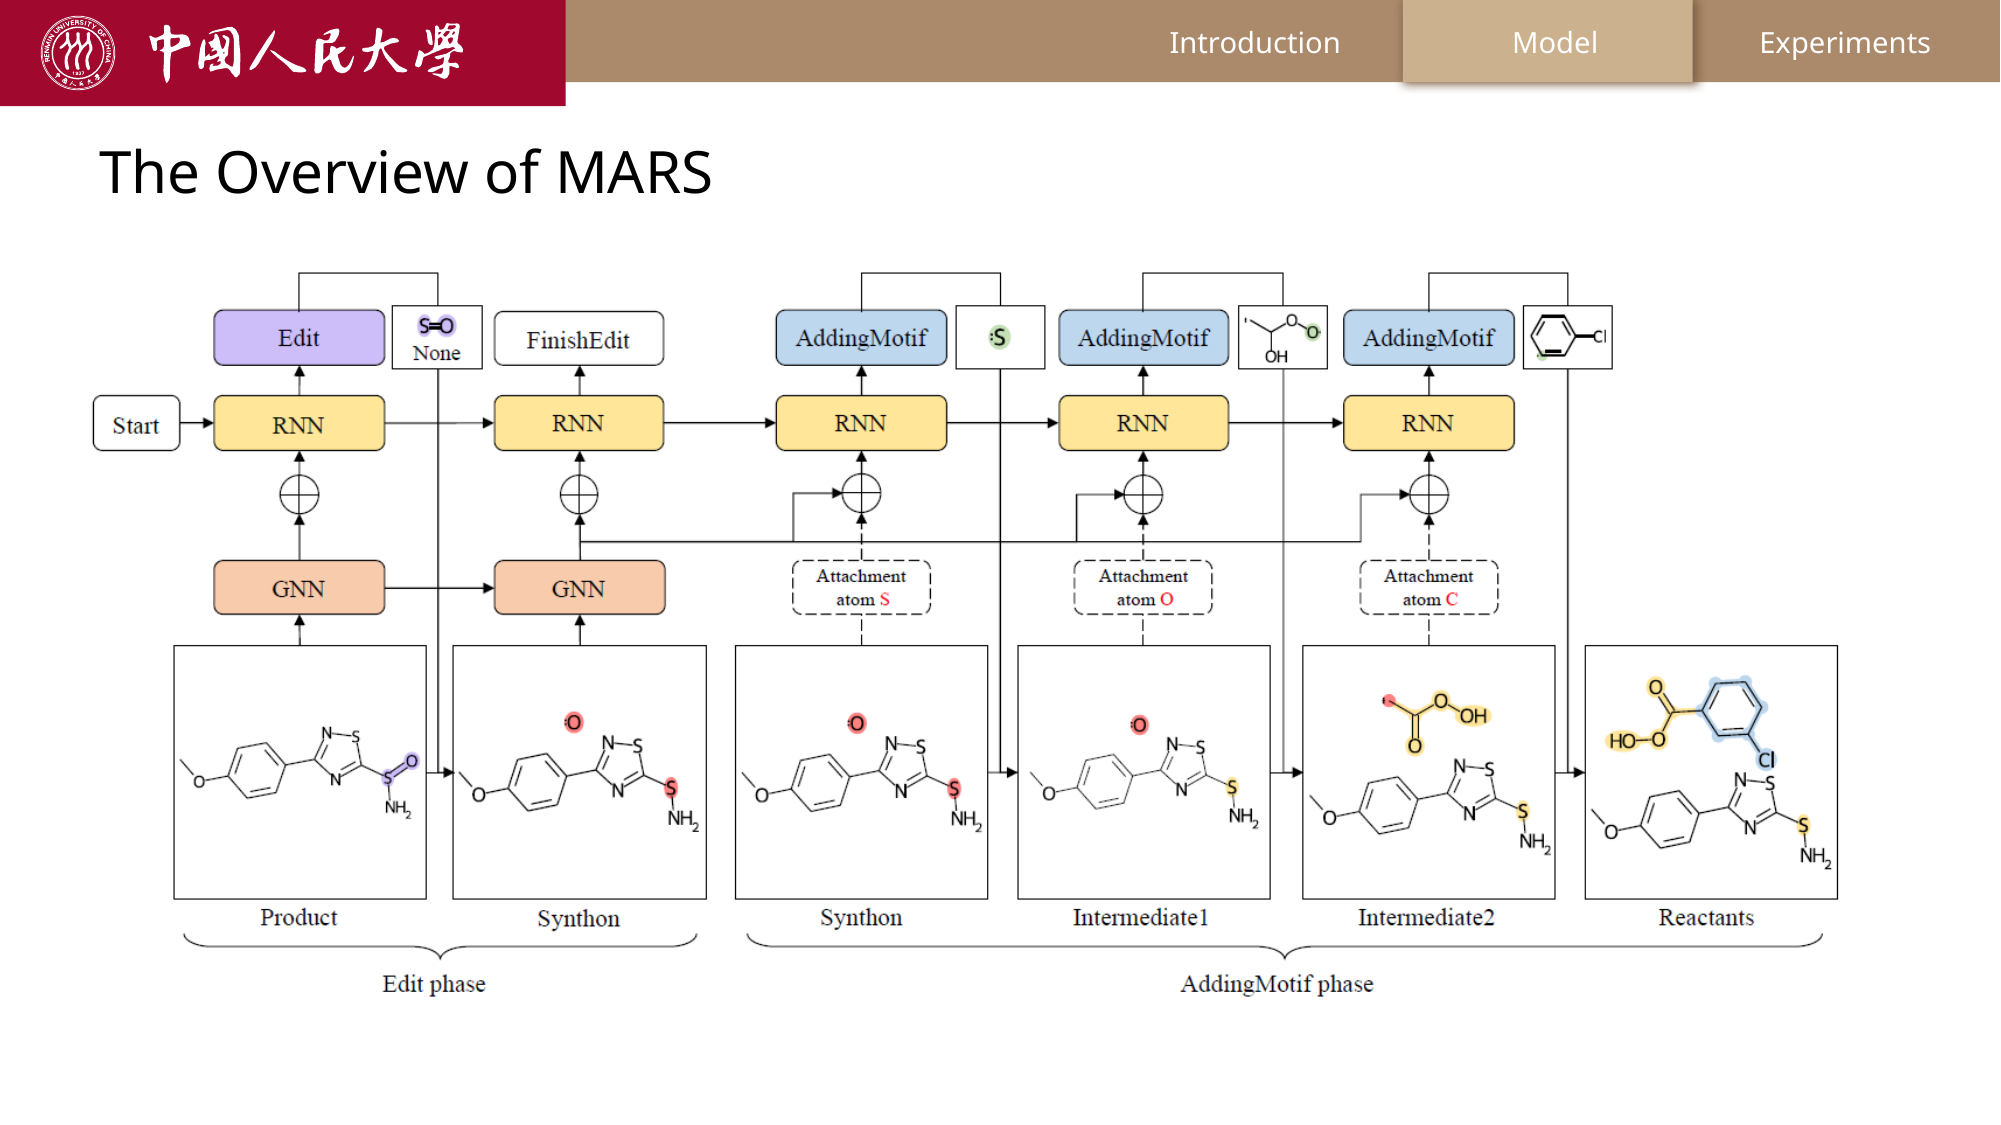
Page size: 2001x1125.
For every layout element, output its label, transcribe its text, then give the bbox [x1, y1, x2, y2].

text_box [0, 0, 567, 107]
text_box Experiments [1708, 16, 1983, 67]
text_box [1402, 0, 1694, 83]
text_box [1708, 0, 2000, 83]
text_box Model [1424, 16, 1686, 67]
text_box The Overview of MARS [84, 127, 1301, 213]
picture [79, 213, 1886, 1013]
text_box [567, 0, 1395, 83]
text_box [40, 15, 116, 91]
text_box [149, 22, 464, 84]
text_box Introduction [1116, 16, 1395, 67]
